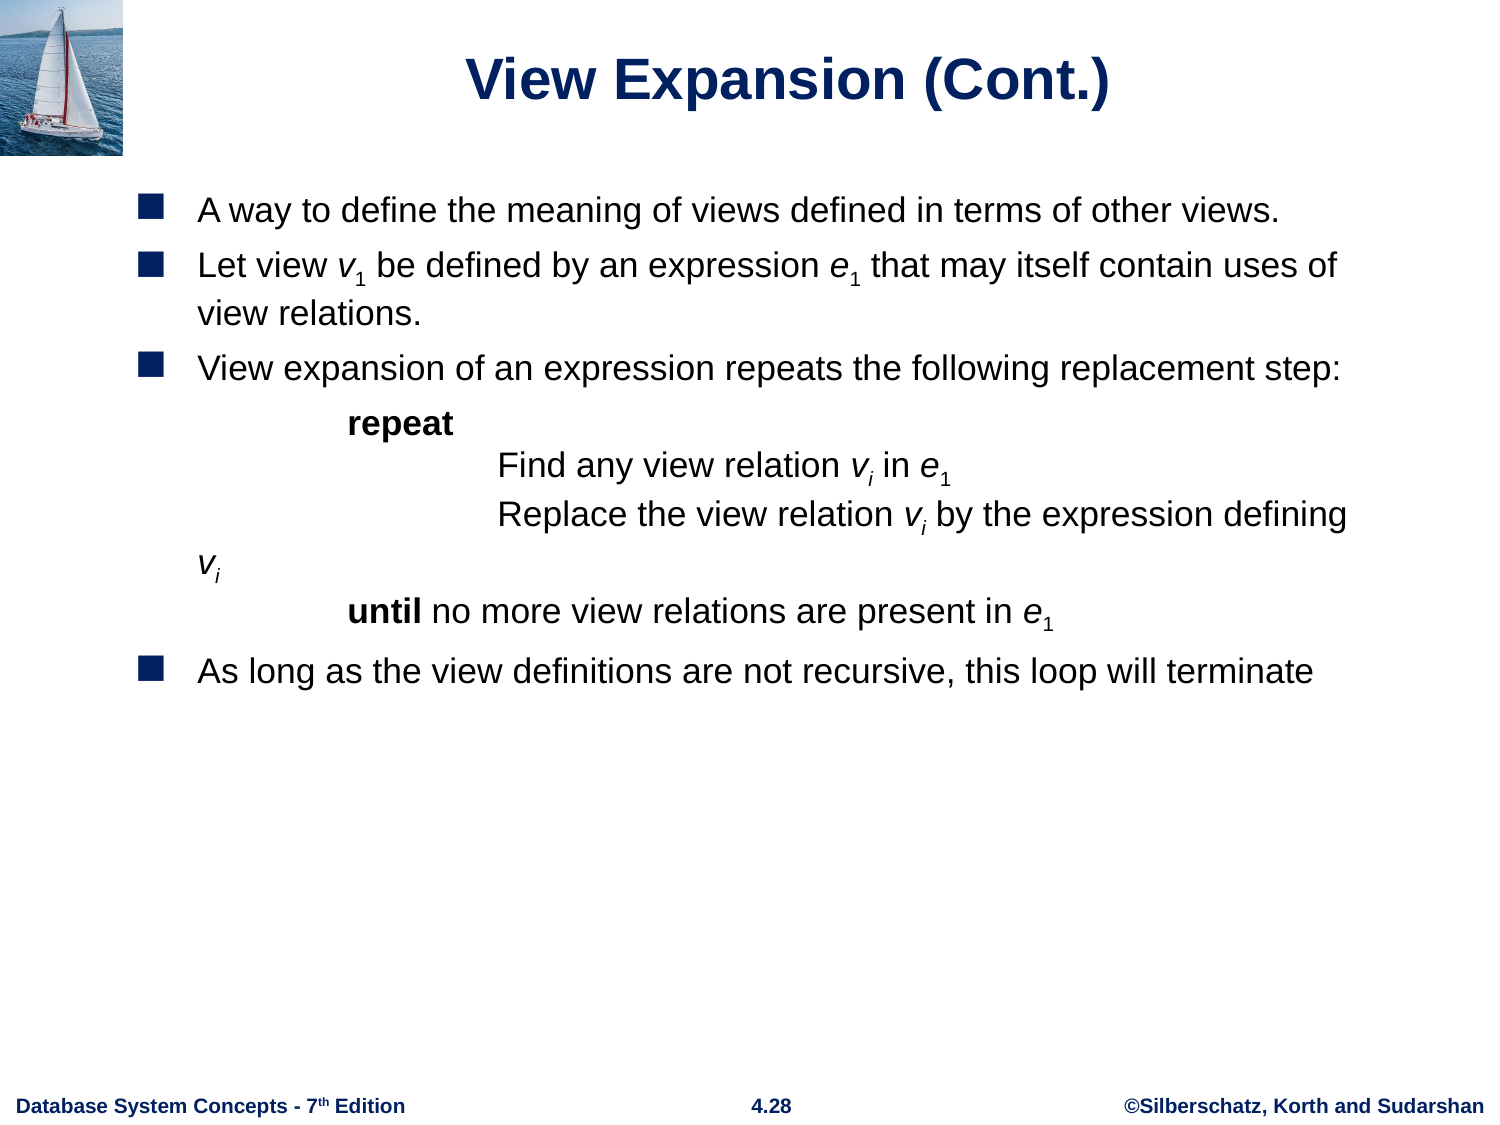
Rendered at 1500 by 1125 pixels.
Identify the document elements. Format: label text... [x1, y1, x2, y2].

list A way to define the meaning of views defined in terms of other views. Let view v1 be defined by an expression e1 that may itself contain uses of view relations. View expansion of an expression repeats the following replacement step: repeat Find any view relation vi in e1 Replace the view relation vi by the expression defining vi until no more view relations are present in e1 As long as the view definitions are not recursive, this loop will terminate [126, 179, 1380, 844]
title View Expansion (Cont.) [125, 18, 1452, 120]
picture [0, 0, 123, 156]
